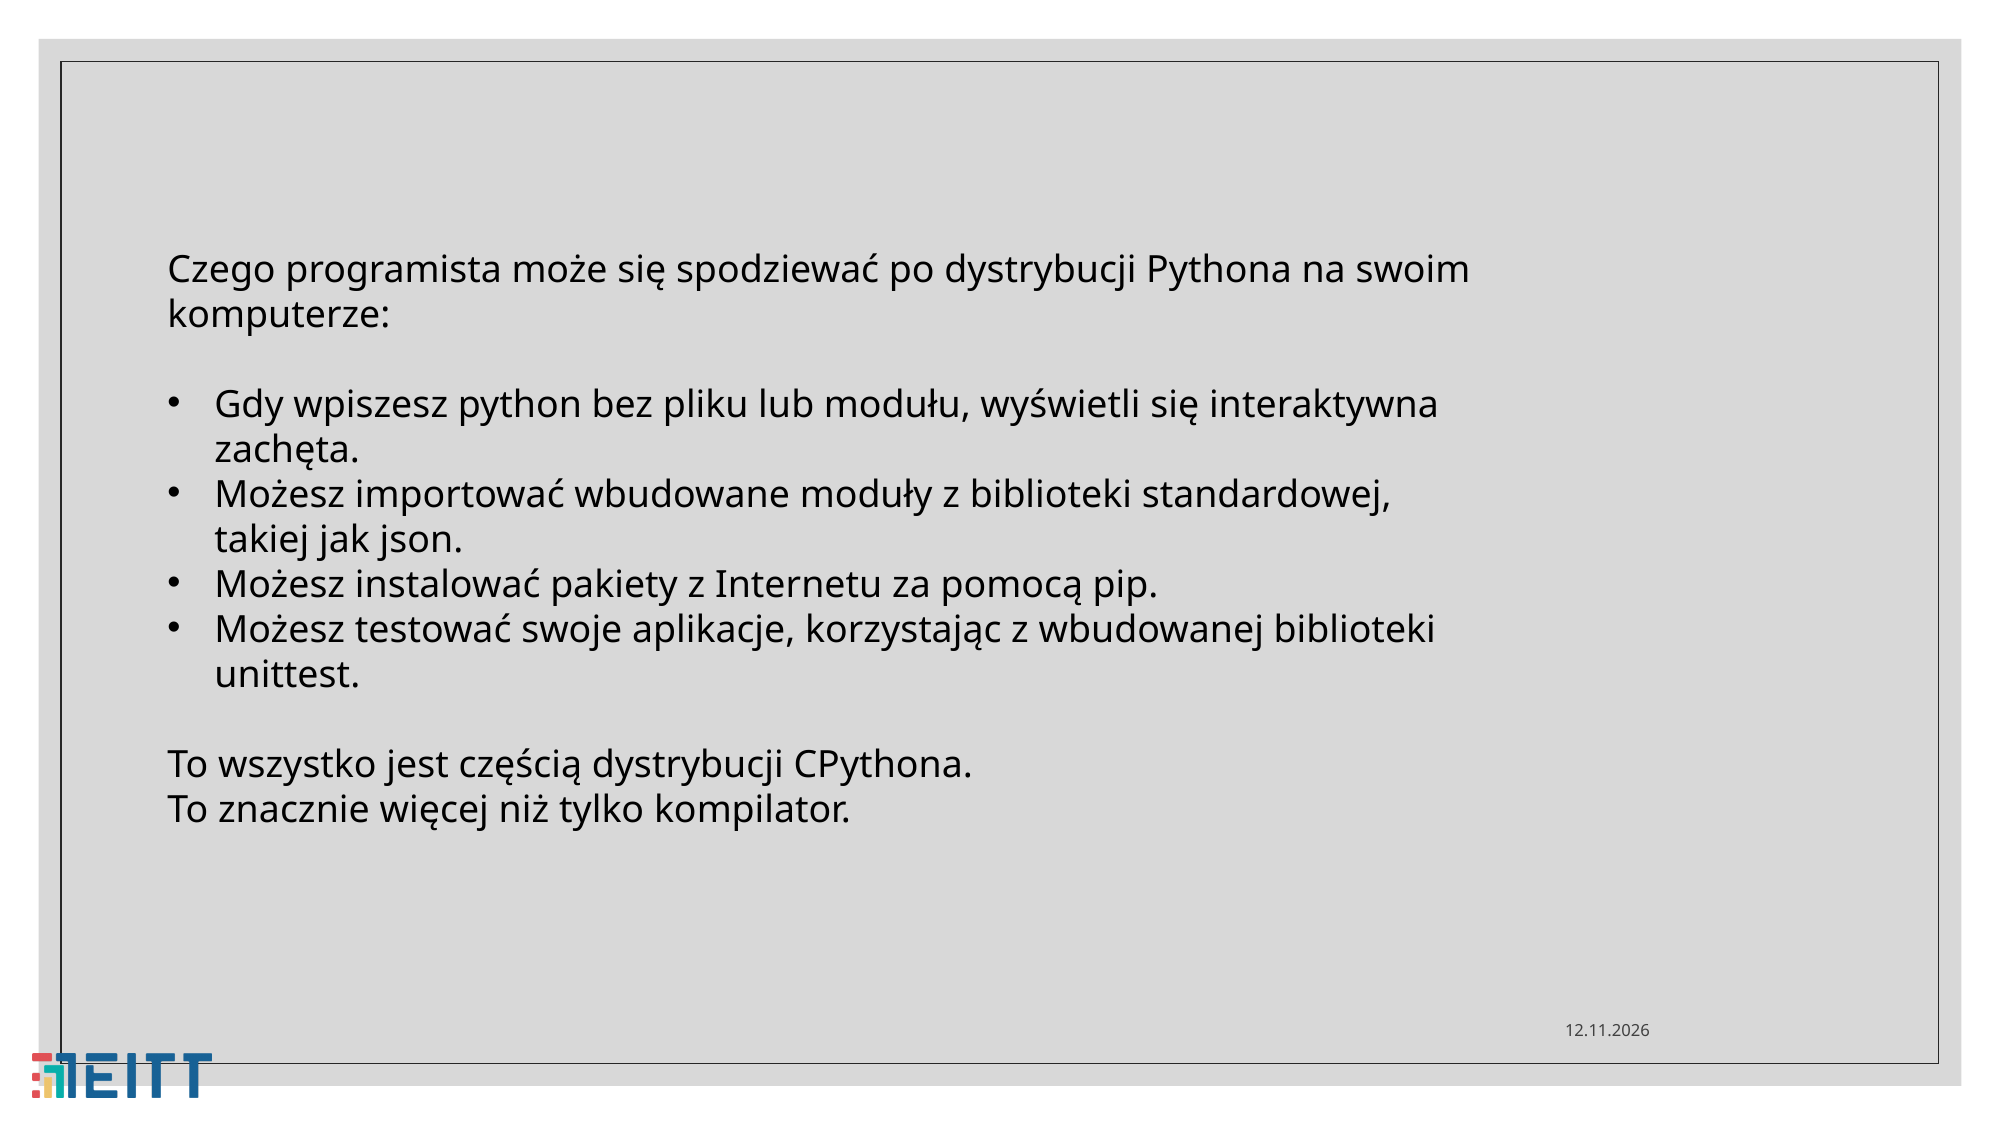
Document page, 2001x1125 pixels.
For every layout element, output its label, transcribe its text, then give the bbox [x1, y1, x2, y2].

text_box Czego programista może się spodziewać po dystrybucji Pythona na swoim komputerze: Gdy wpiszesz python bez pliku lub modułu, wyświetli się interaktywna zachęta. Możesz importować wbudowane moduły z biblioteki standardowej, takiej jak json. Możesz instalować pakiety z Internetu za pomocą pip. Możesz testować swoje aplikacje, korzystając z wbudowanej biblioteki unittest. To wszystko jest częścią dystrybucji CPythona. To znacznie więcej niż tylko kompilator. [152, 237, 1500, 837]
picture [32, 1053, 212, 1098]
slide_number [1190, 990, 1665, 1050]
